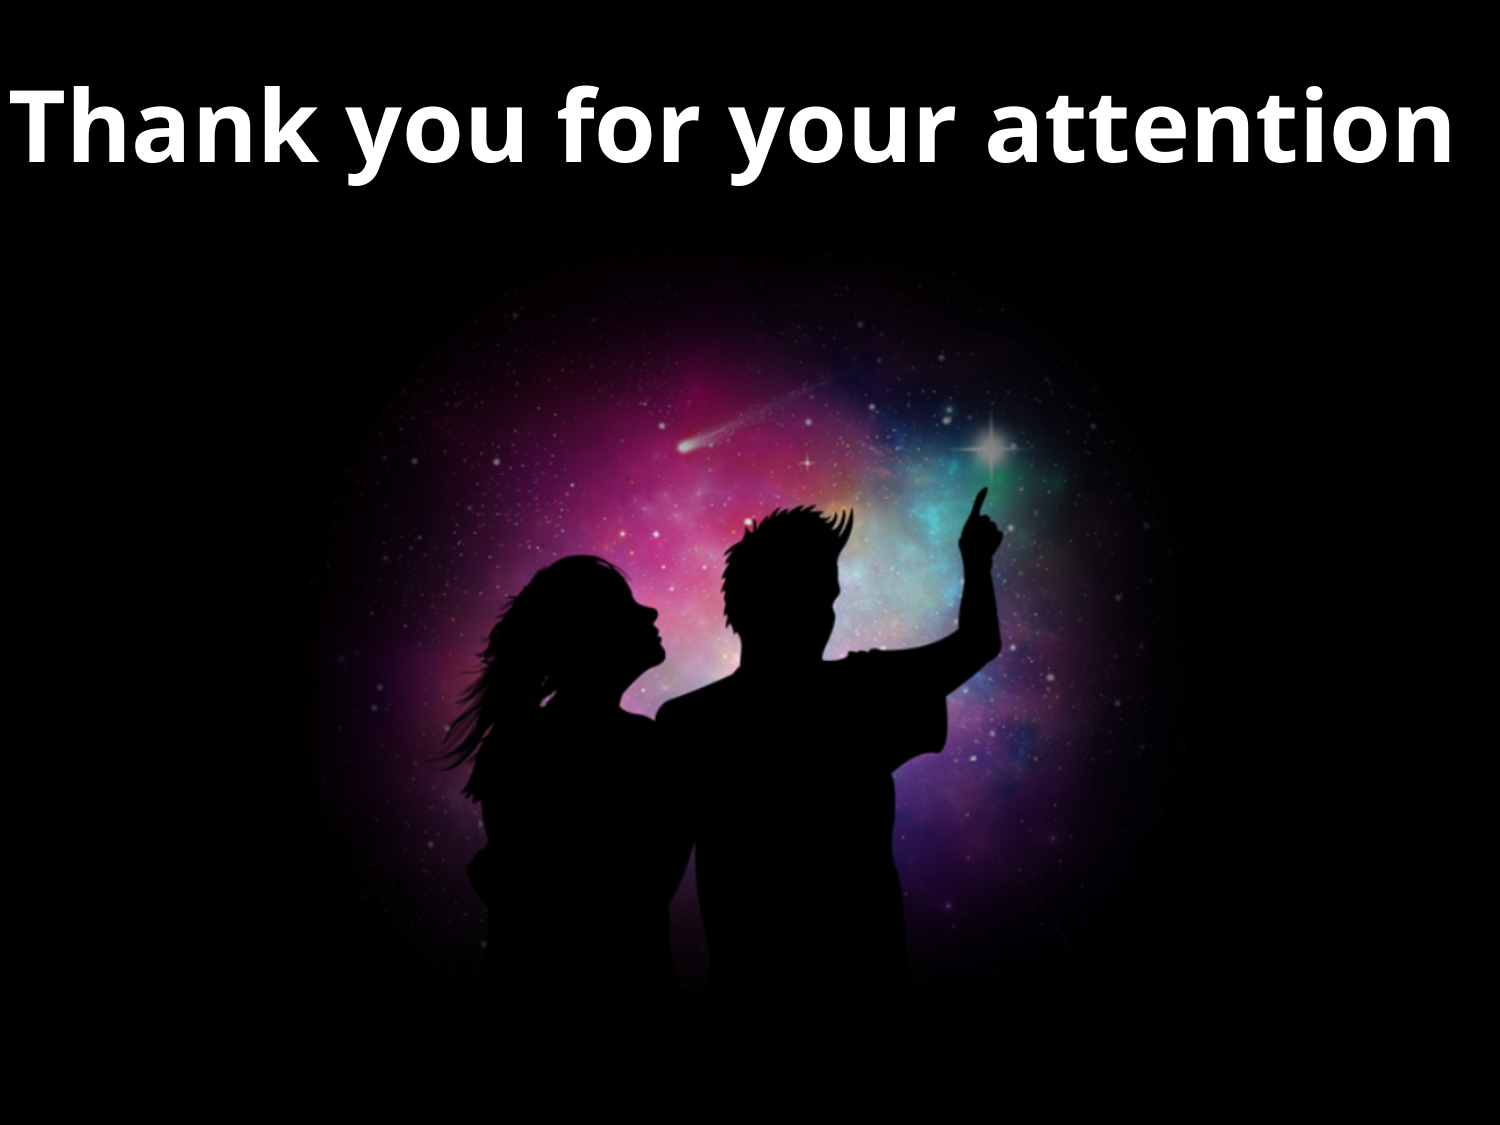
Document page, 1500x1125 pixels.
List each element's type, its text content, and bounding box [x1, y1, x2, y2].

text_box Thank you for your attention [0, 54, 1475, 190]
picture [242, 190, 1257, 1086]
